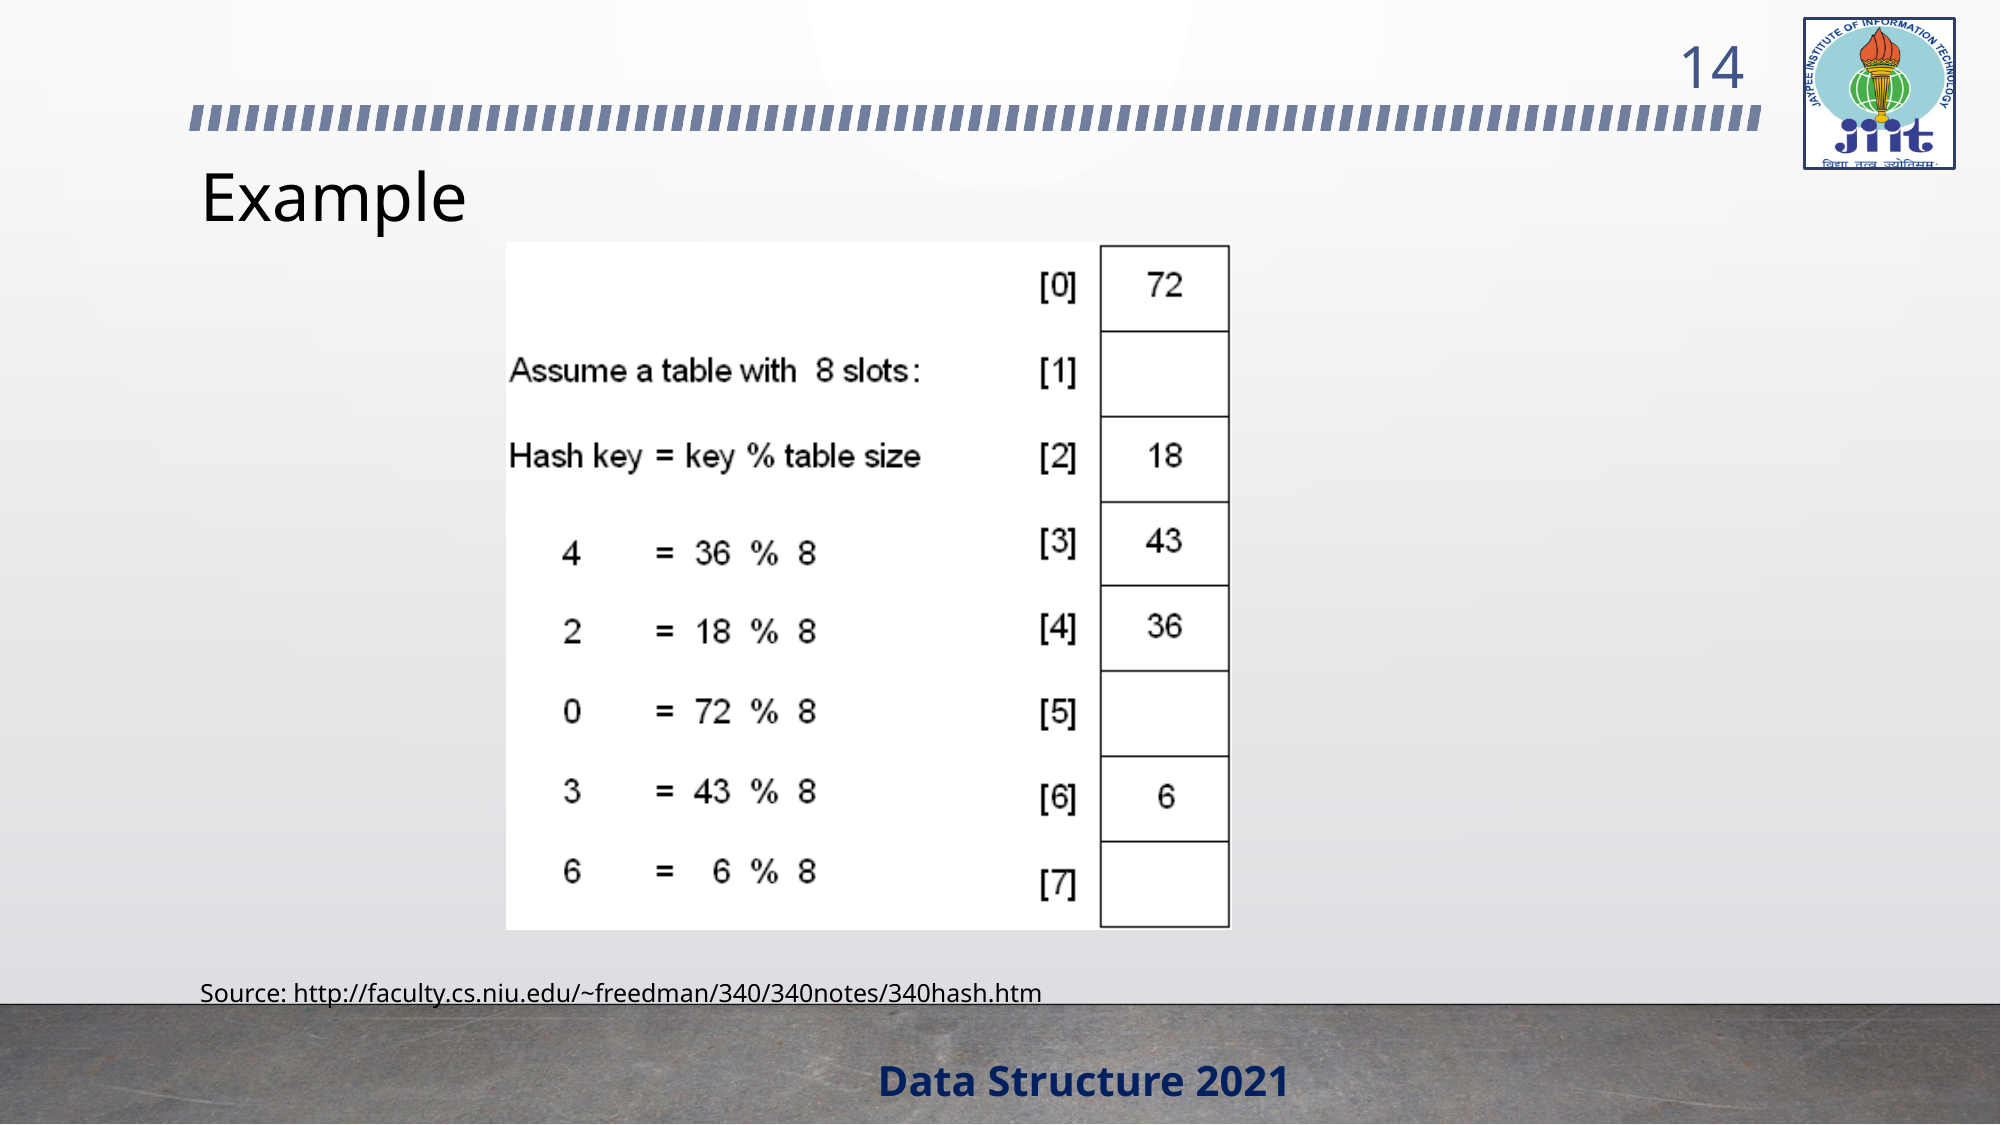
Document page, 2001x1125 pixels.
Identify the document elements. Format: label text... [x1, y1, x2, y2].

picture [1806, 20, 1953, 167]
text_box Source: http://faculty.cs.niu.edu/~freedman/340/340notes/340hash.htm [185, 970, 1775, 1016]
title Example [185, 156, 1761, 329]
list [506, 242, 1232, 931]
slide_number 14 [1626, 22, 1760, 106]
picture [0, 1004, 2000, 1124]
